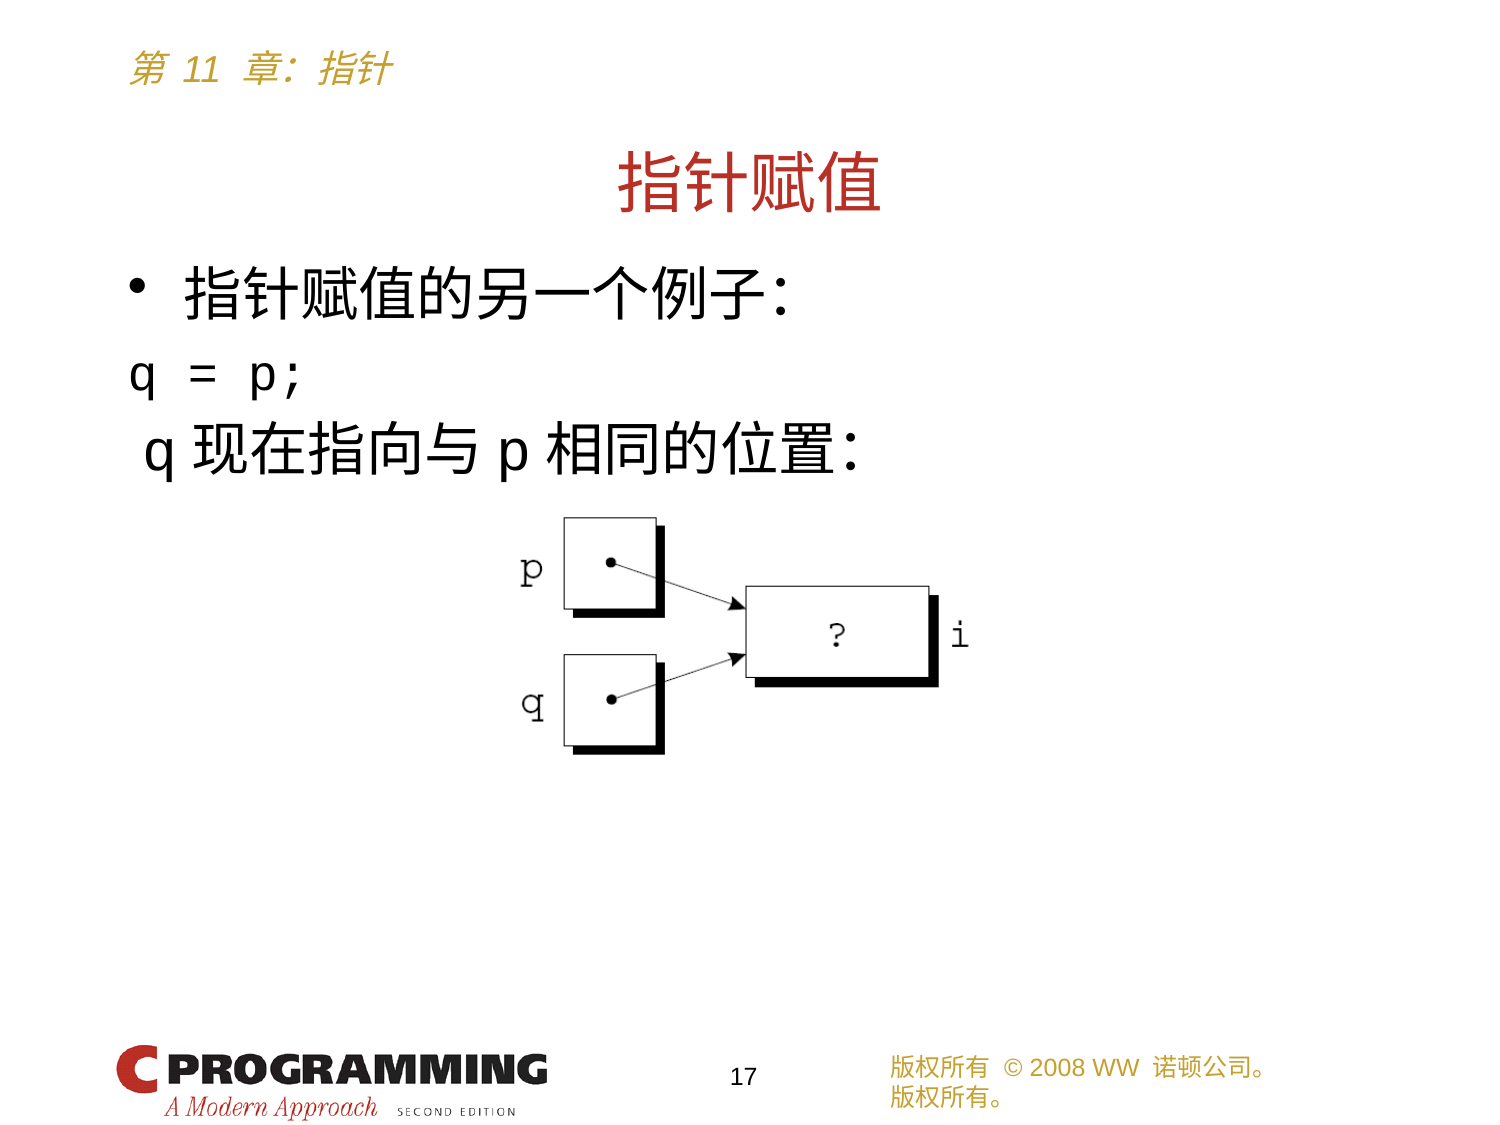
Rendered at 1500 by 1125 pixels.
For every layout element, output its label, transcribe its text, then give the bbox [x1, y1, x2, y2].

footer 版权所有 © 2008 WW 诺顿公司。 版权所有。 [874, 1043, 1388, 1119]
list 指针赋值的另一个例子： q = p; q现在指向与p相同的位置： [112, 249, 1388, 1038]
slide_number 17 [687, 1049, 801, 1101]
picture [511, 508, 978, 763]
title 指针赋值 [112, 125, 1388, 238]
picture [112, 1041, 550, 1123]
